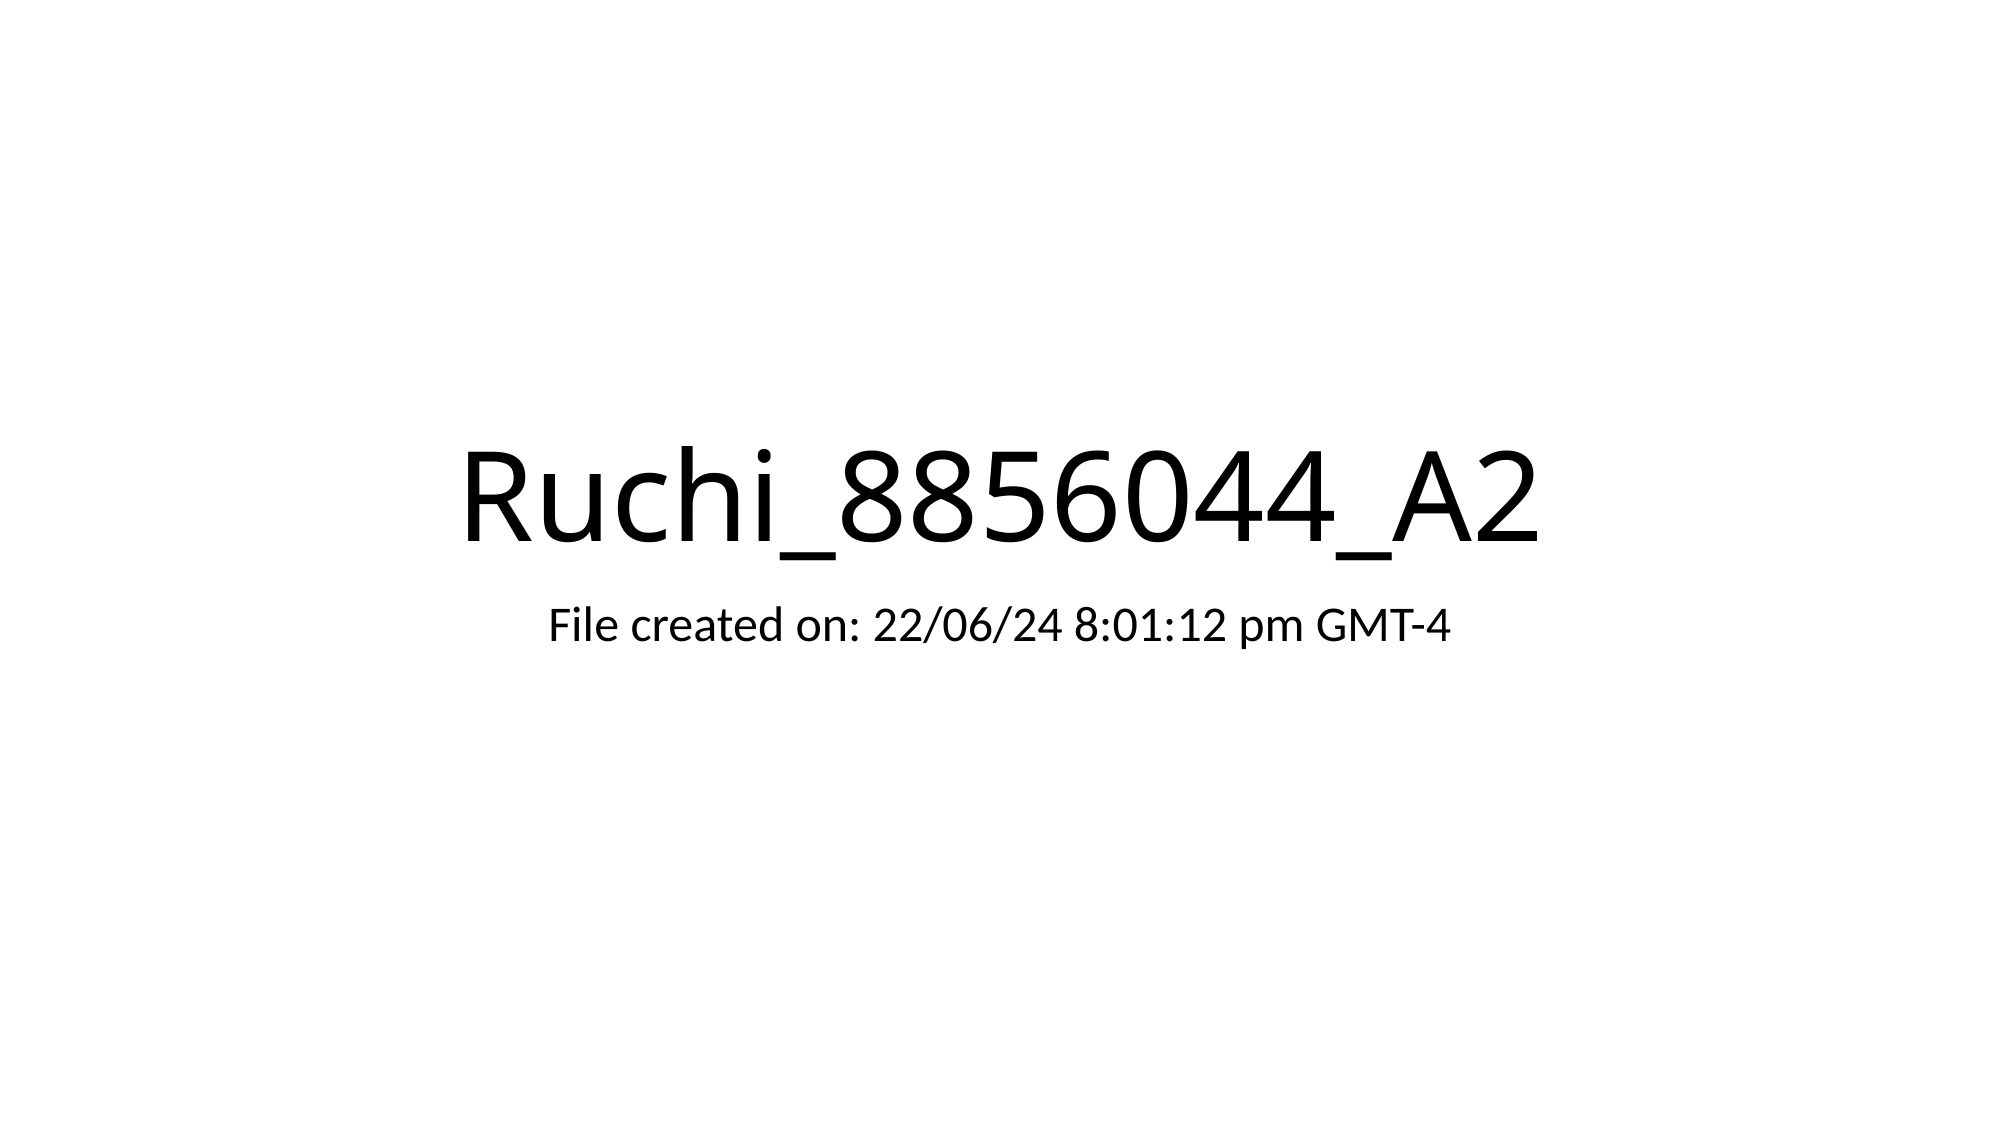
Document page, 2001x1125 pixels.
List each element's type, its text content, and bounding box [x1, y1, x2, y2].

title Ruchi_8856044_A2 [249, 184, 1750, 576]
subtitle File created on: 22/06/24 8:01:12 pm GMT-4 [249, 590, 1750, 863]
